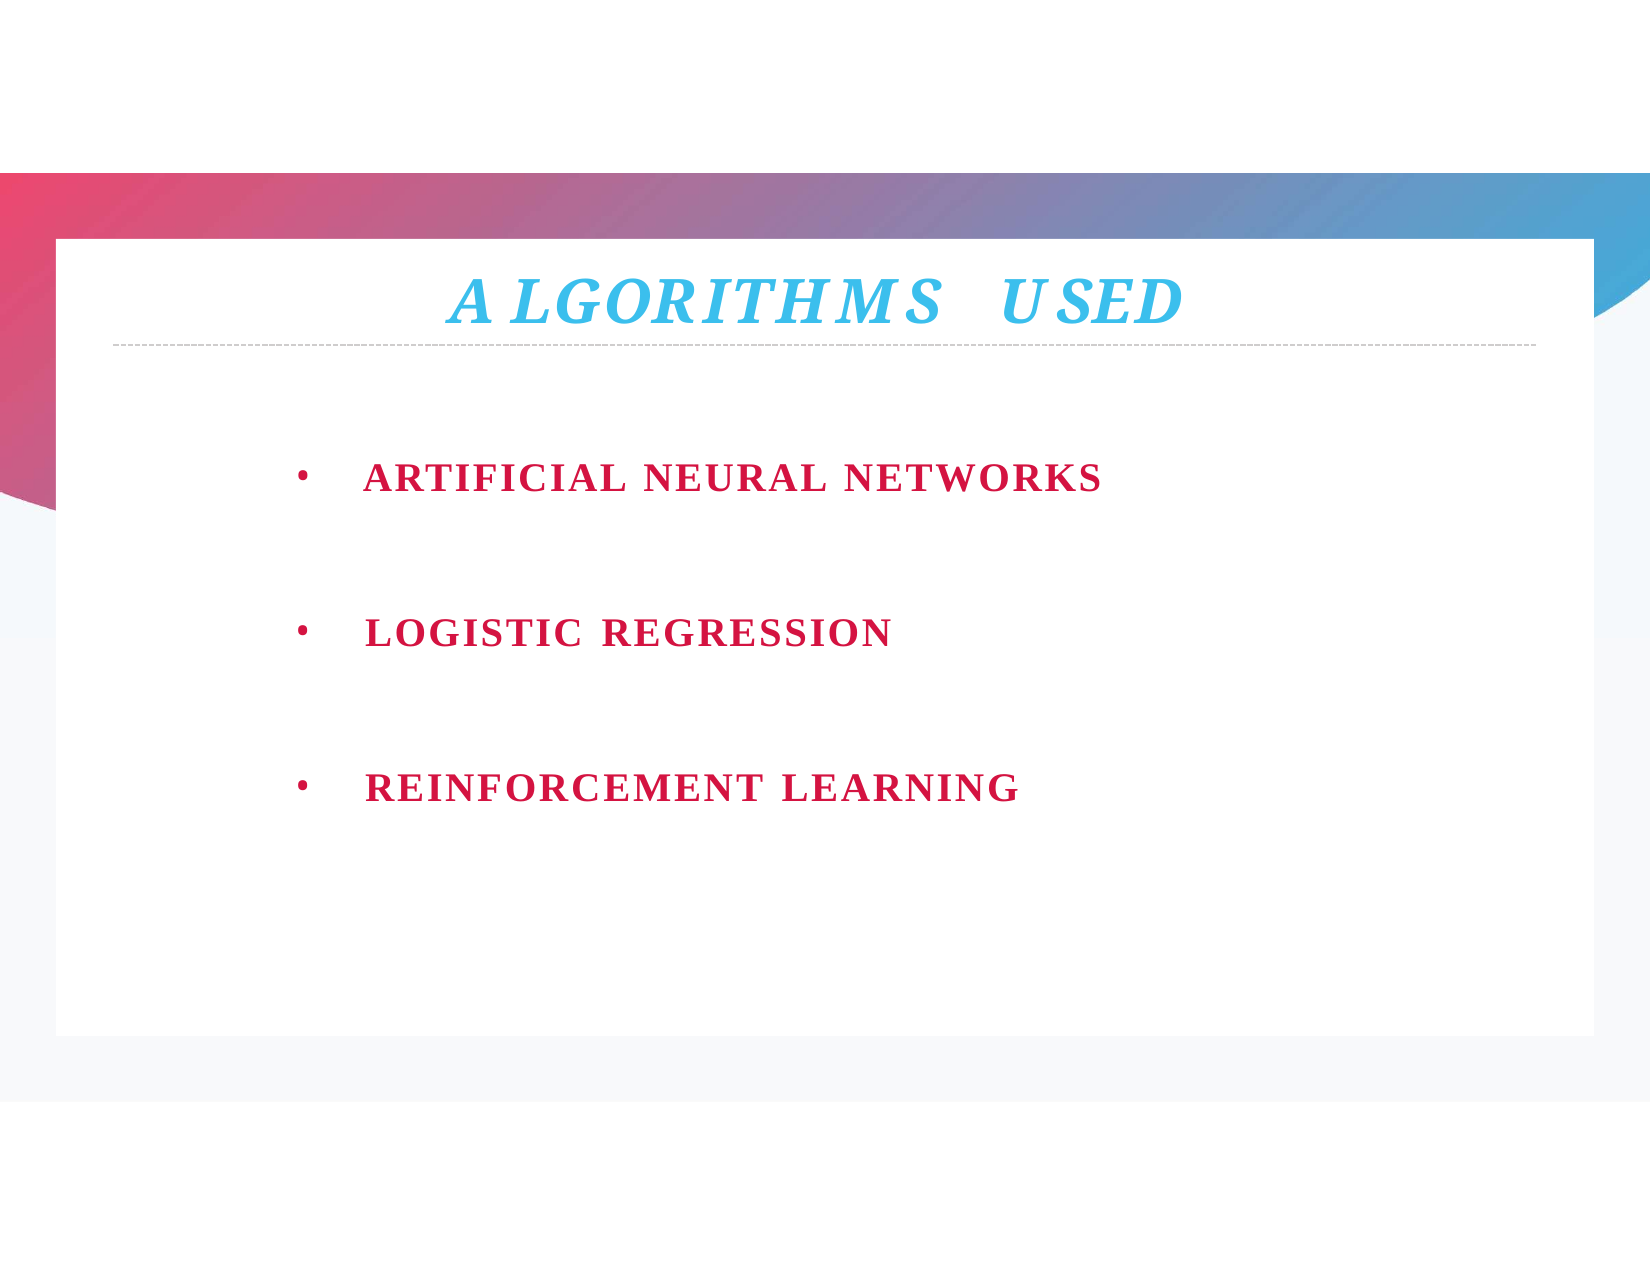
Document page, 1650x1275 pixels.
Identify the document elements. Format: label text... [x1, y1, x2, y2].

picture [0, 173, 1650, 1102]
text_box ARTIFICIAL NEURAL NETWORKS LOGISTIC REGRESSION REINFORCEMENT LEARNING [293, 447, 1109, 810]
title ALGORITHMS USED [443, 259, 1207, 475]
